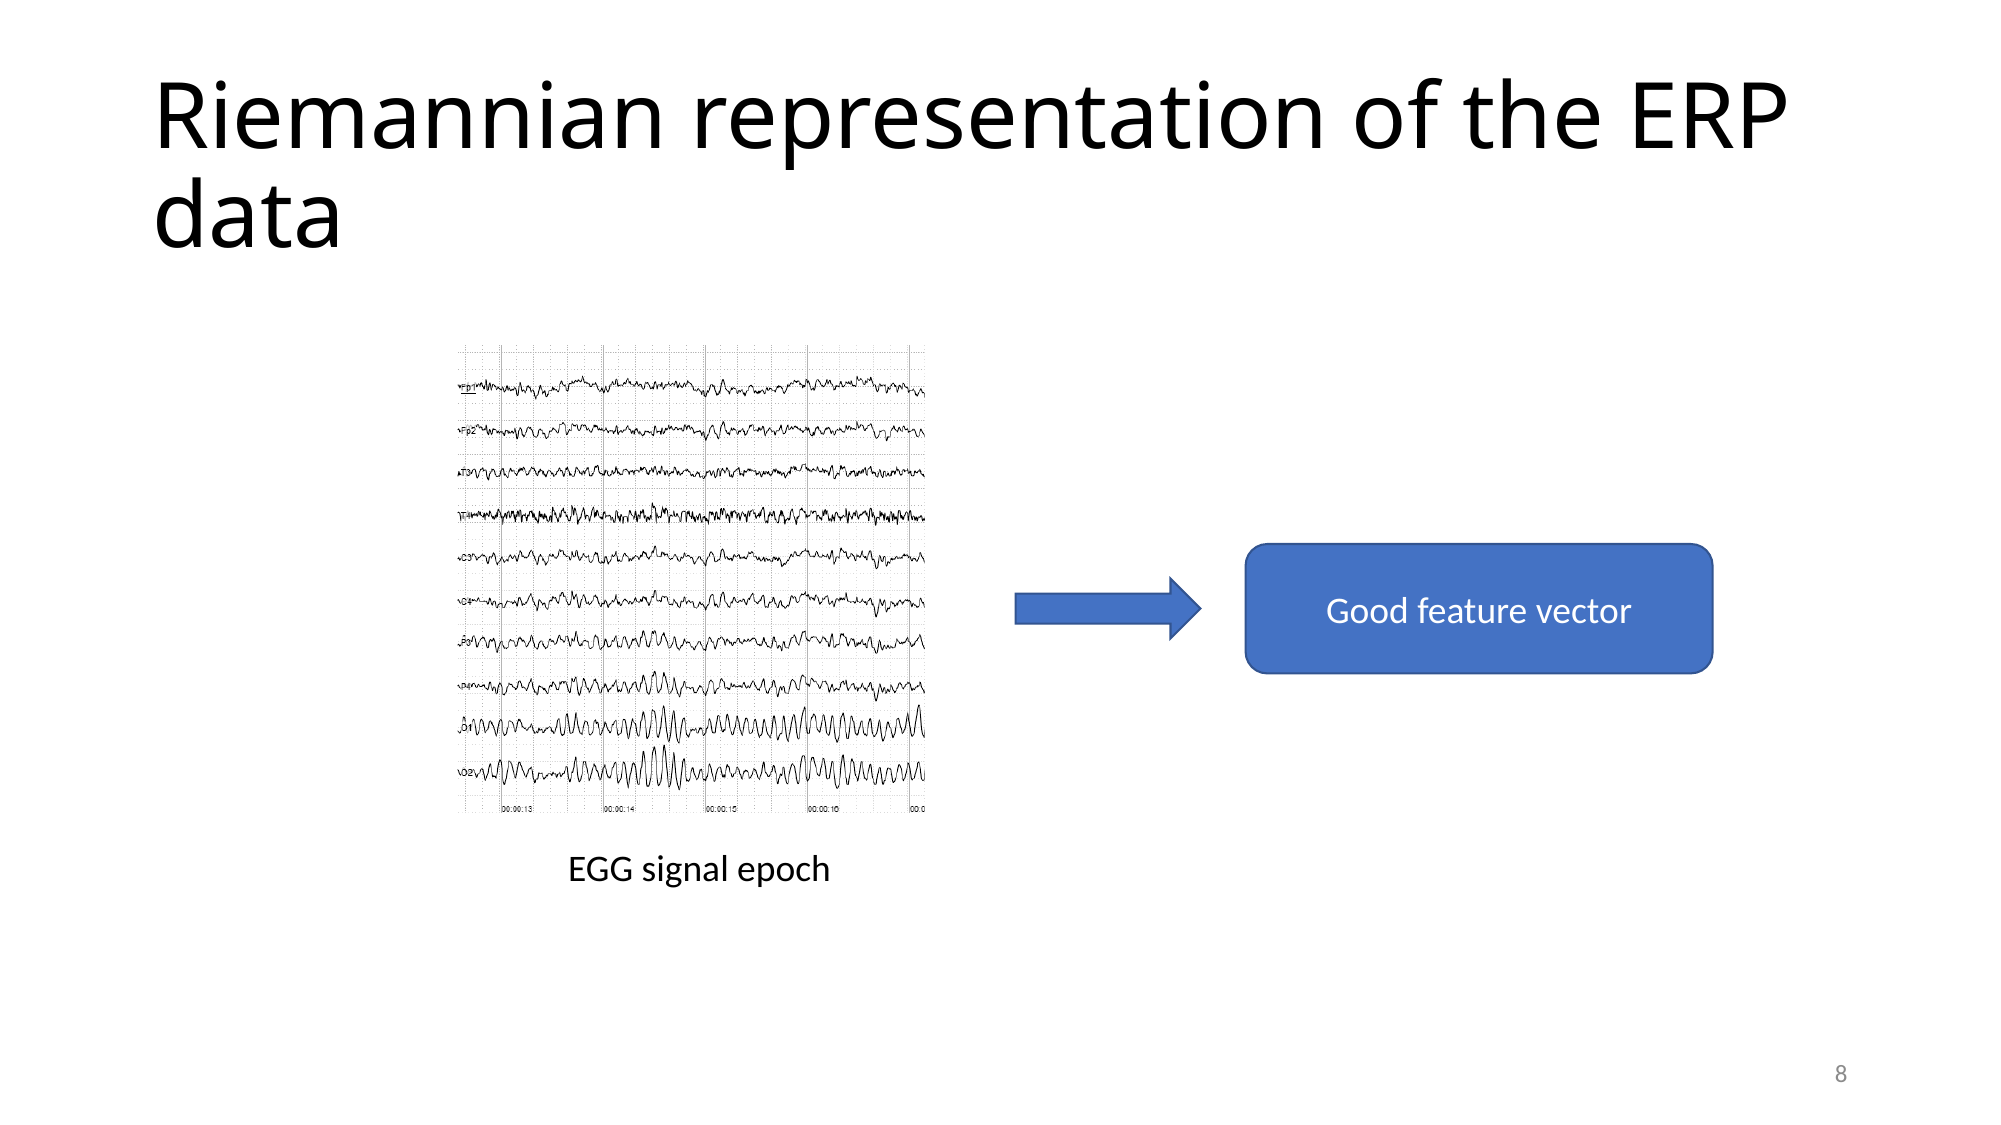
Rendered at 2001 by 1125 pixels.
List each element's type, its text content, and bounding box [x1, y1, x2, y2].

text_box Good feature vector [1244, 542, 1714, 675]
slide_number 8 [1412, 1042, 1863, 1103]
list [457, 345, 925, 813]
title Riemannian representation of the ERP data [137, 59, 1863, 278]
text_box [1014, 576, 1202, 642]
text_box EGG signal epoch [553, 836, 925, 897]
